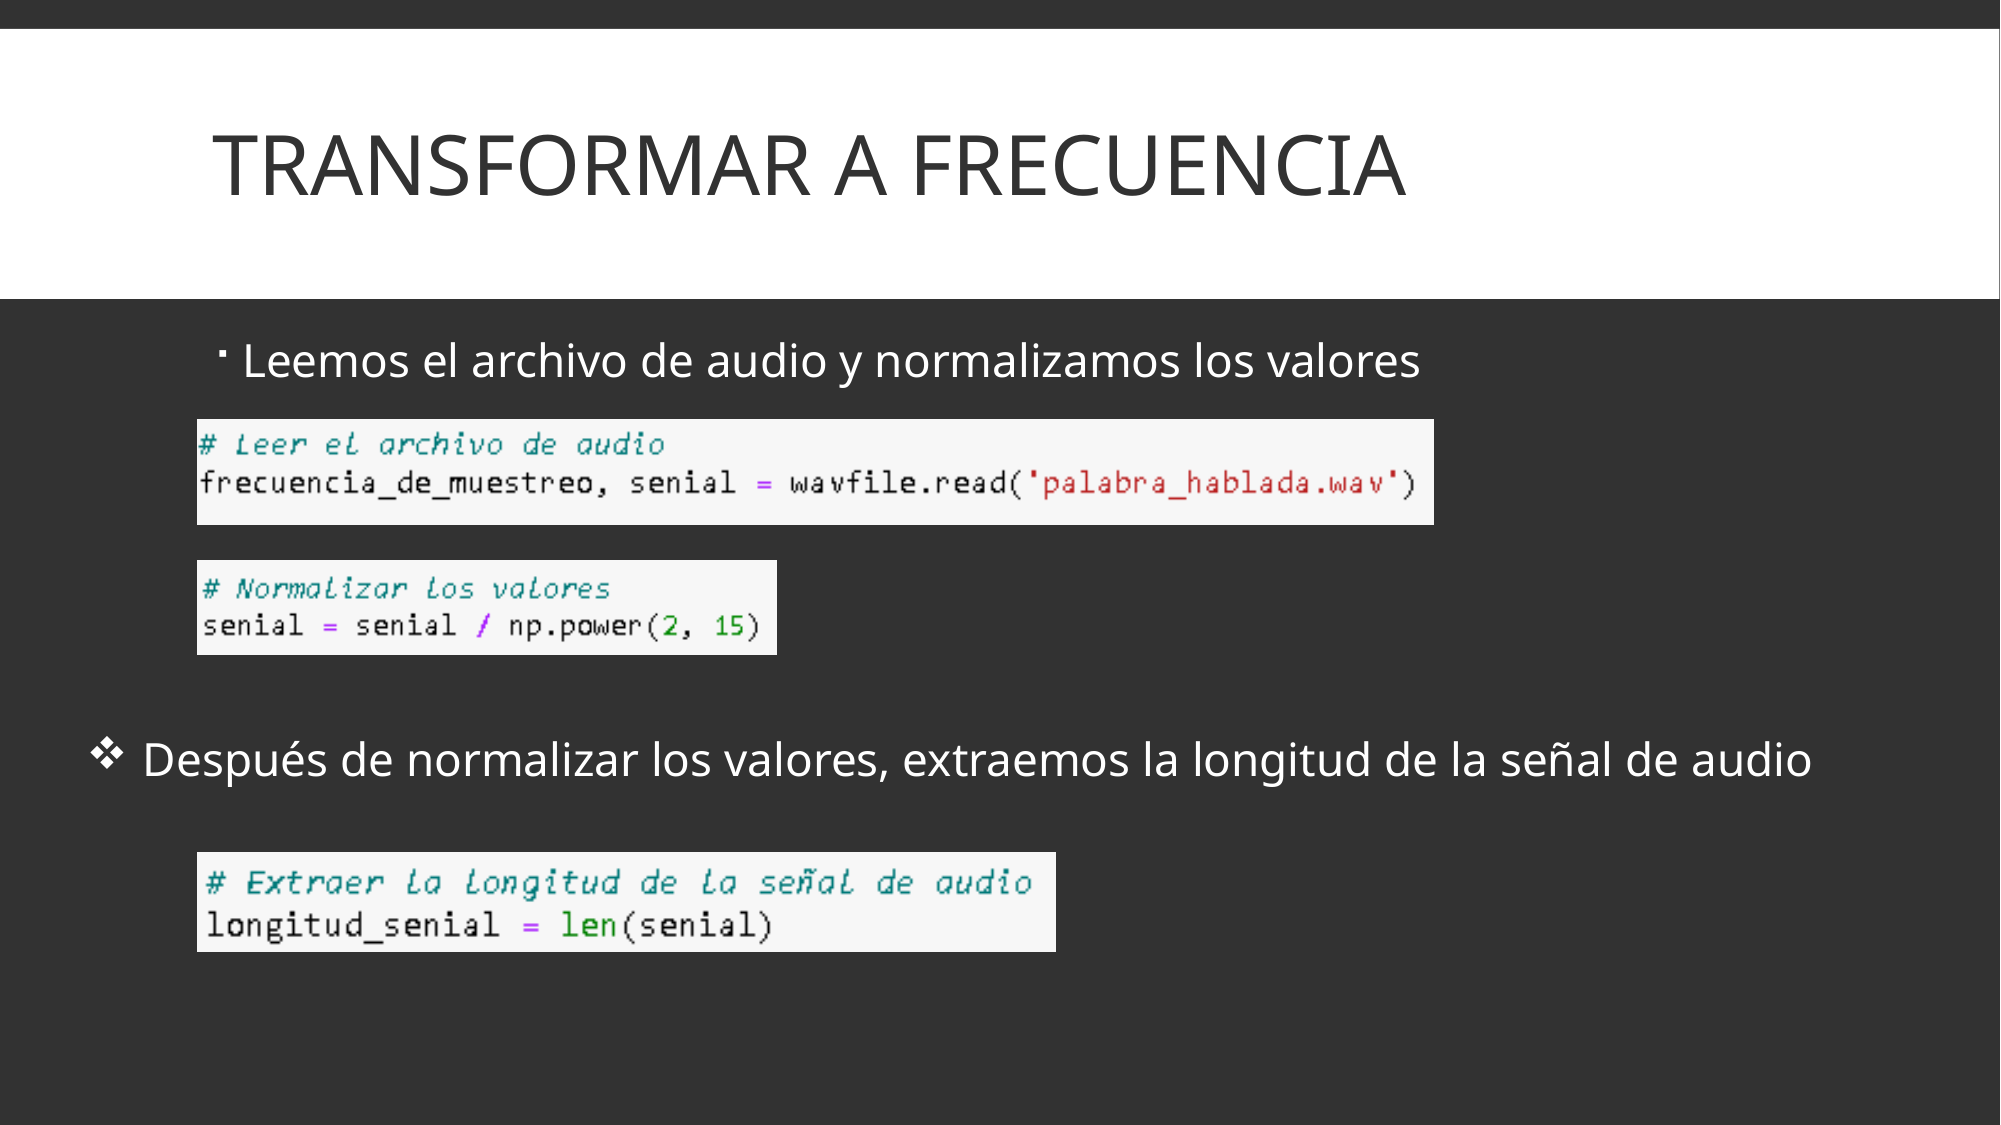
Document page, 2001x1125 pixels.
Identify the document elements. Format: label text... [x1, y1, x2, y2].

text_box Después de normalizar los valores, extraemos la longitud de la señal de audio [71, 723, 1830, 794]
list Leemos el archivo de audio y normalizamos los valores [197, 329, 1803, 723]
picture [197, 560, 778, 655]
list Leemos el archivo de audio y normalizamos los valores [197, 794, 1803, 1020]
picture [197, 852, 1056, 952]
picture [197, 419, 1434, 526]
title TRANSFORMAR A FRECUENCIA [197, 46, 1803, 295]
